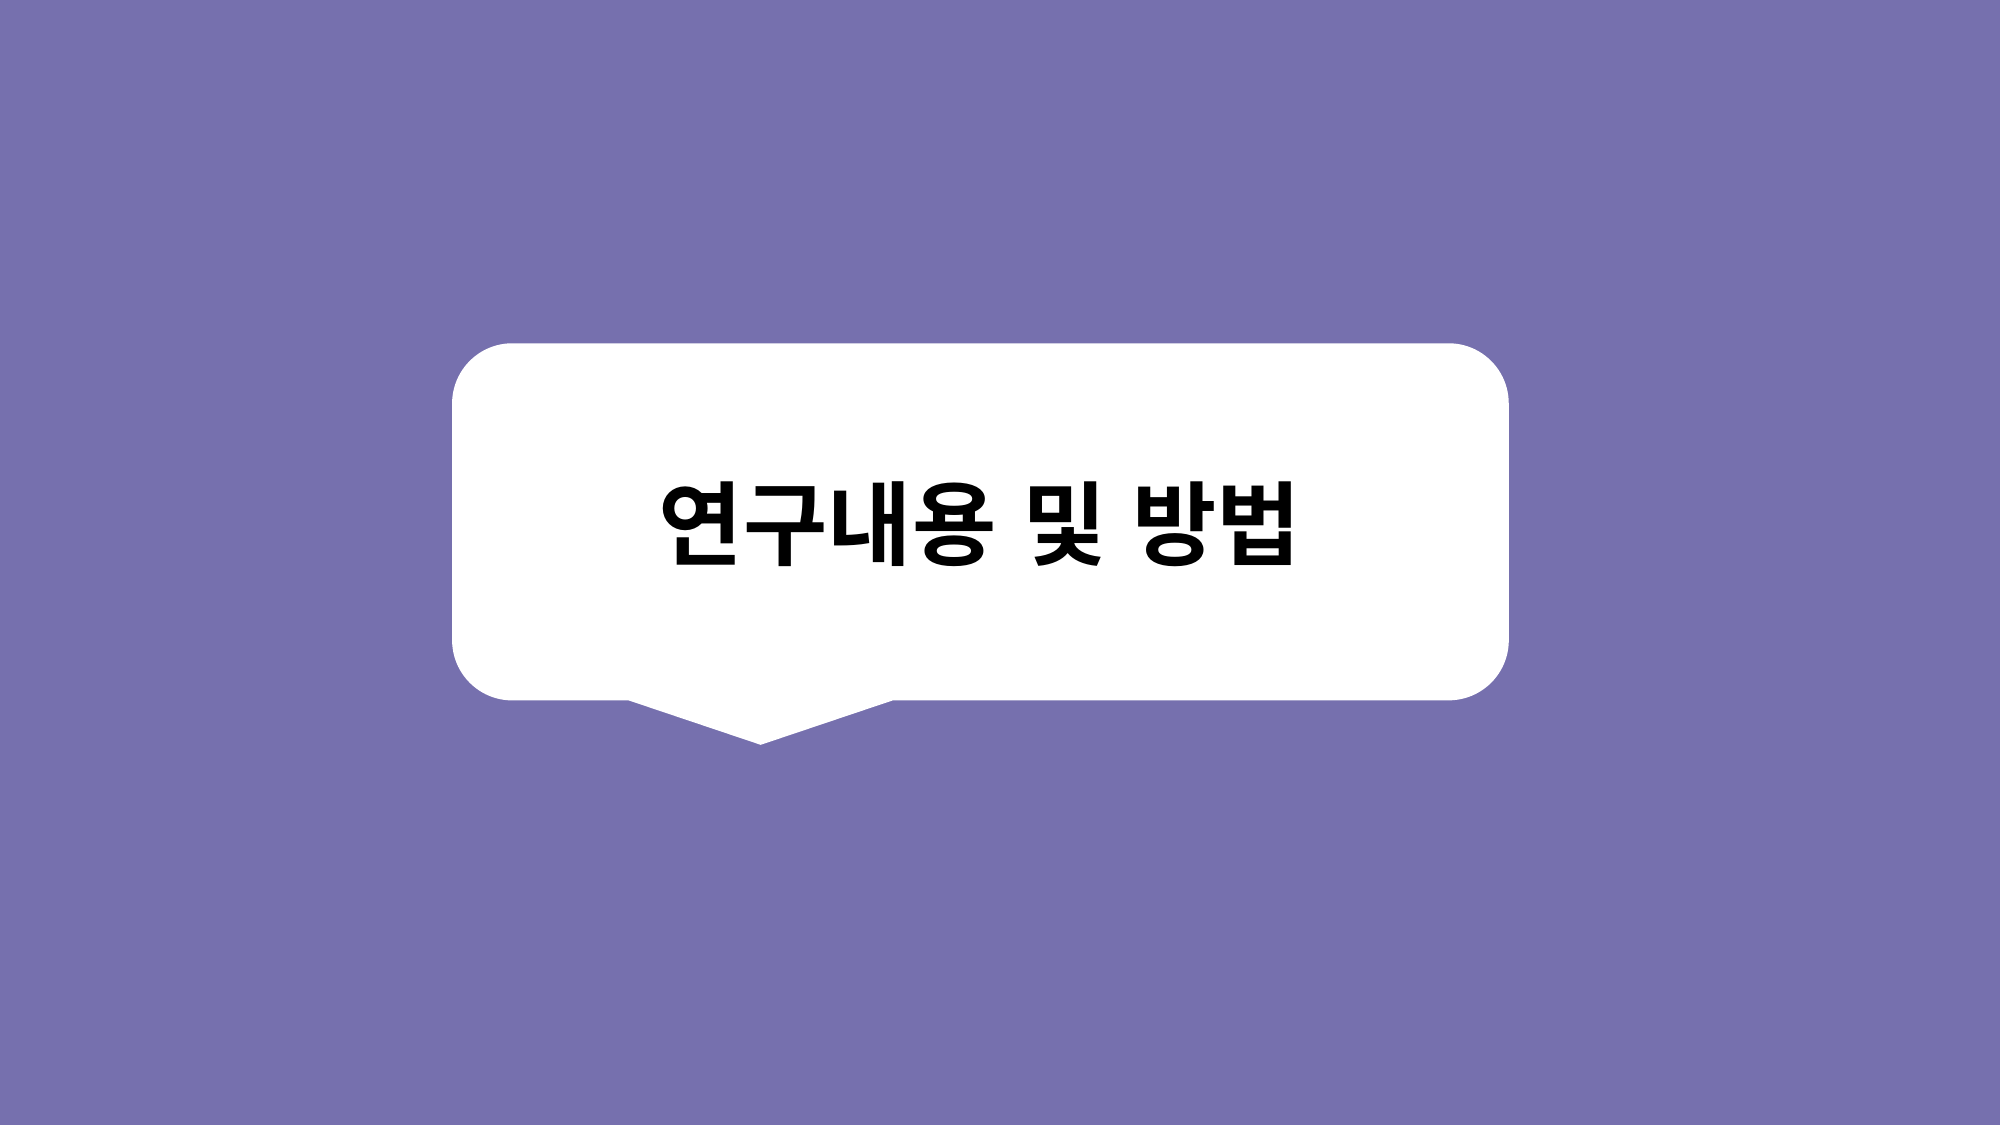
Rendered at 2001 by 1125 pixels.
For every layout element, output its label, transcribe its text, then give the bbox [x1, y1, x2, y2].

text_box 연구내용 및 방법 [452, 343, 1509, 745]
